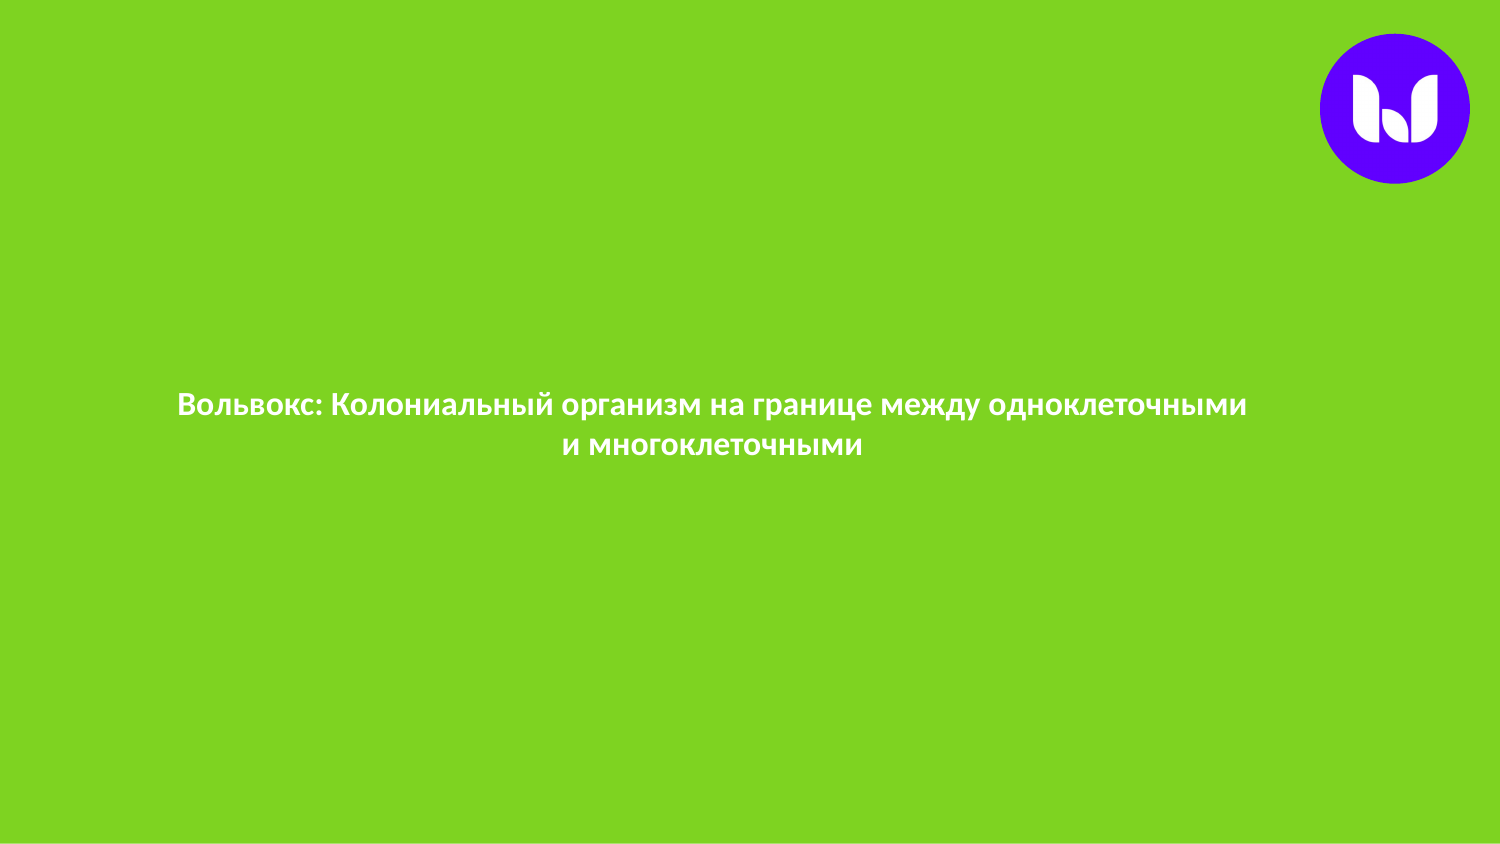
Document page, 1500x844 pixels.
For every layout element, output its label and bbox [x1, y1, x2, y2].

picture [1319, 33, 1470, 184]
text_box [0, 0, 1500, 844]
